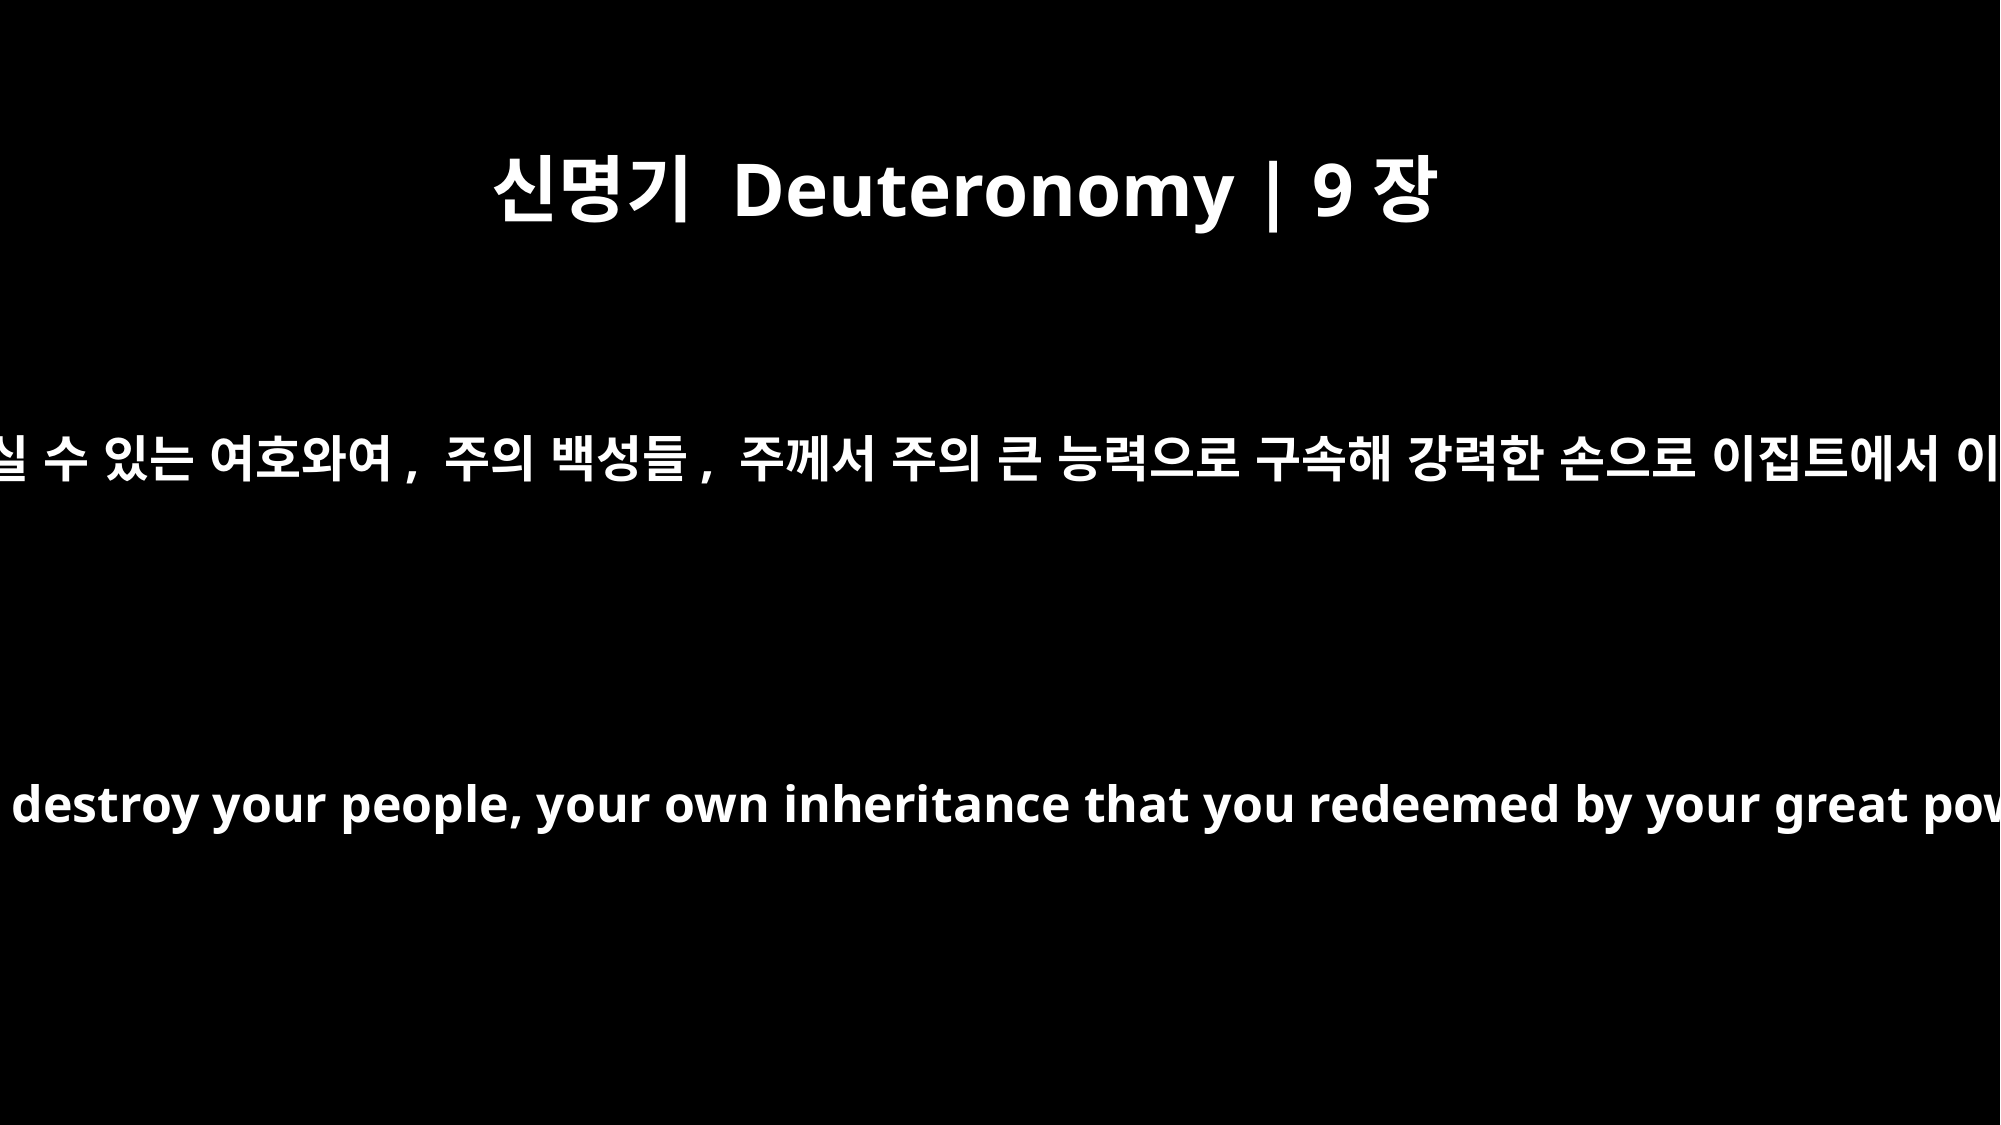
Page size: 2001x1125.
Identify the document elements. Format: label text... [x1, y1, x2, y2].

text_box I prayed to the LORD and said, "O Sovereign LORD, do not destroy your people, your own inheritance that you redeemed by your great power and brought out of Egypt with a mighty hand. [0, 764, 2000, 840]
text_box 26 내가 여호와께 기도하며 말했다. ‘만물을 마음대로 하실 수 있는 여호와여, 주의 백성들, 주께서 주의 큰 능력으로 구속해 강력한 손으로 이집트에서 이끌어 내신 주의 기업을 멸망시키지 말아 주십시오. [0, 359, 2000, 495]
text_box 신명기 Deuteronomy | 9장 [476, 136, 1455, 239]
